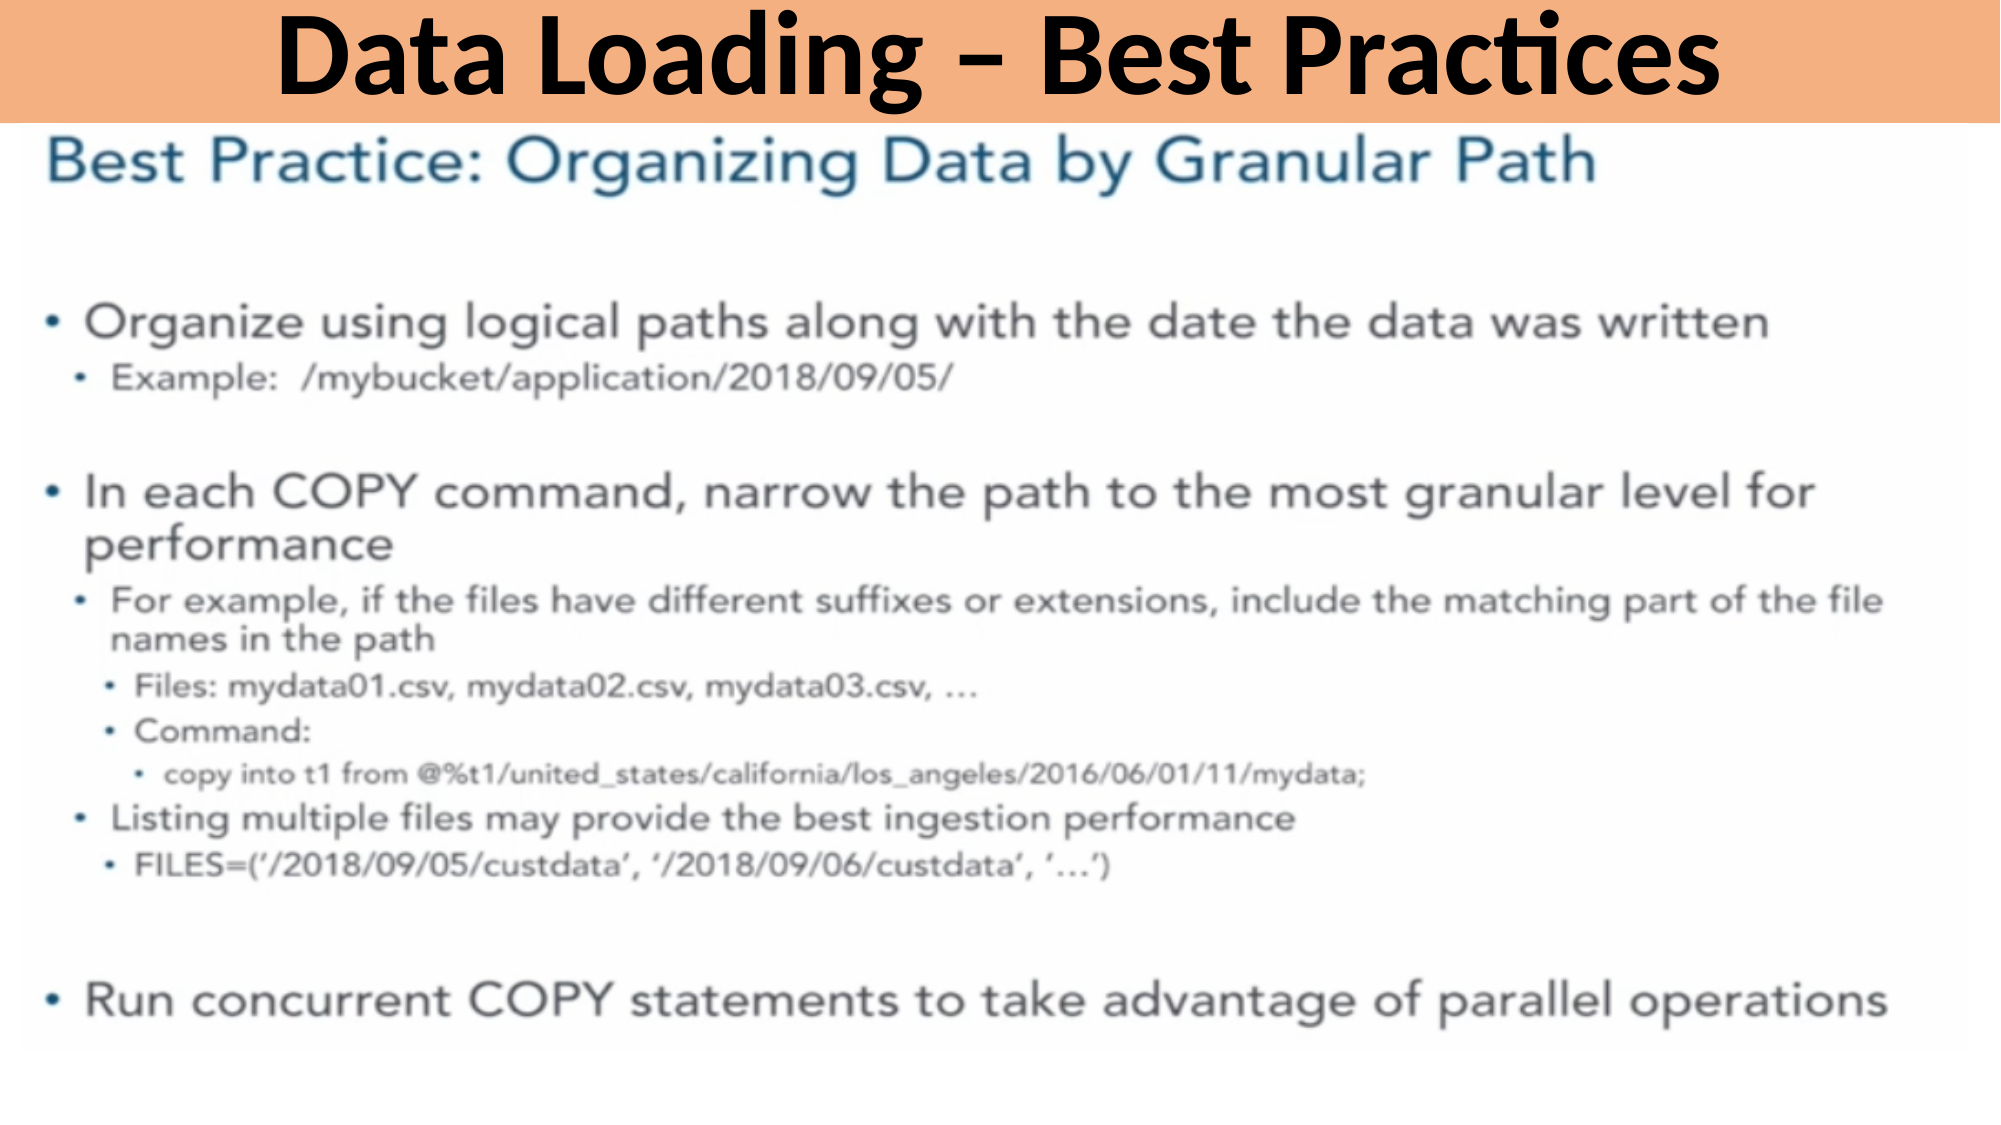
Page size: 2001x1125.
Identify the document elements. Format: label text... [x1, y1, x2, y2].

title Data Loading – Best Practices [0, 0, 2000, 124]
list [20, 122, 1969, 1052]
